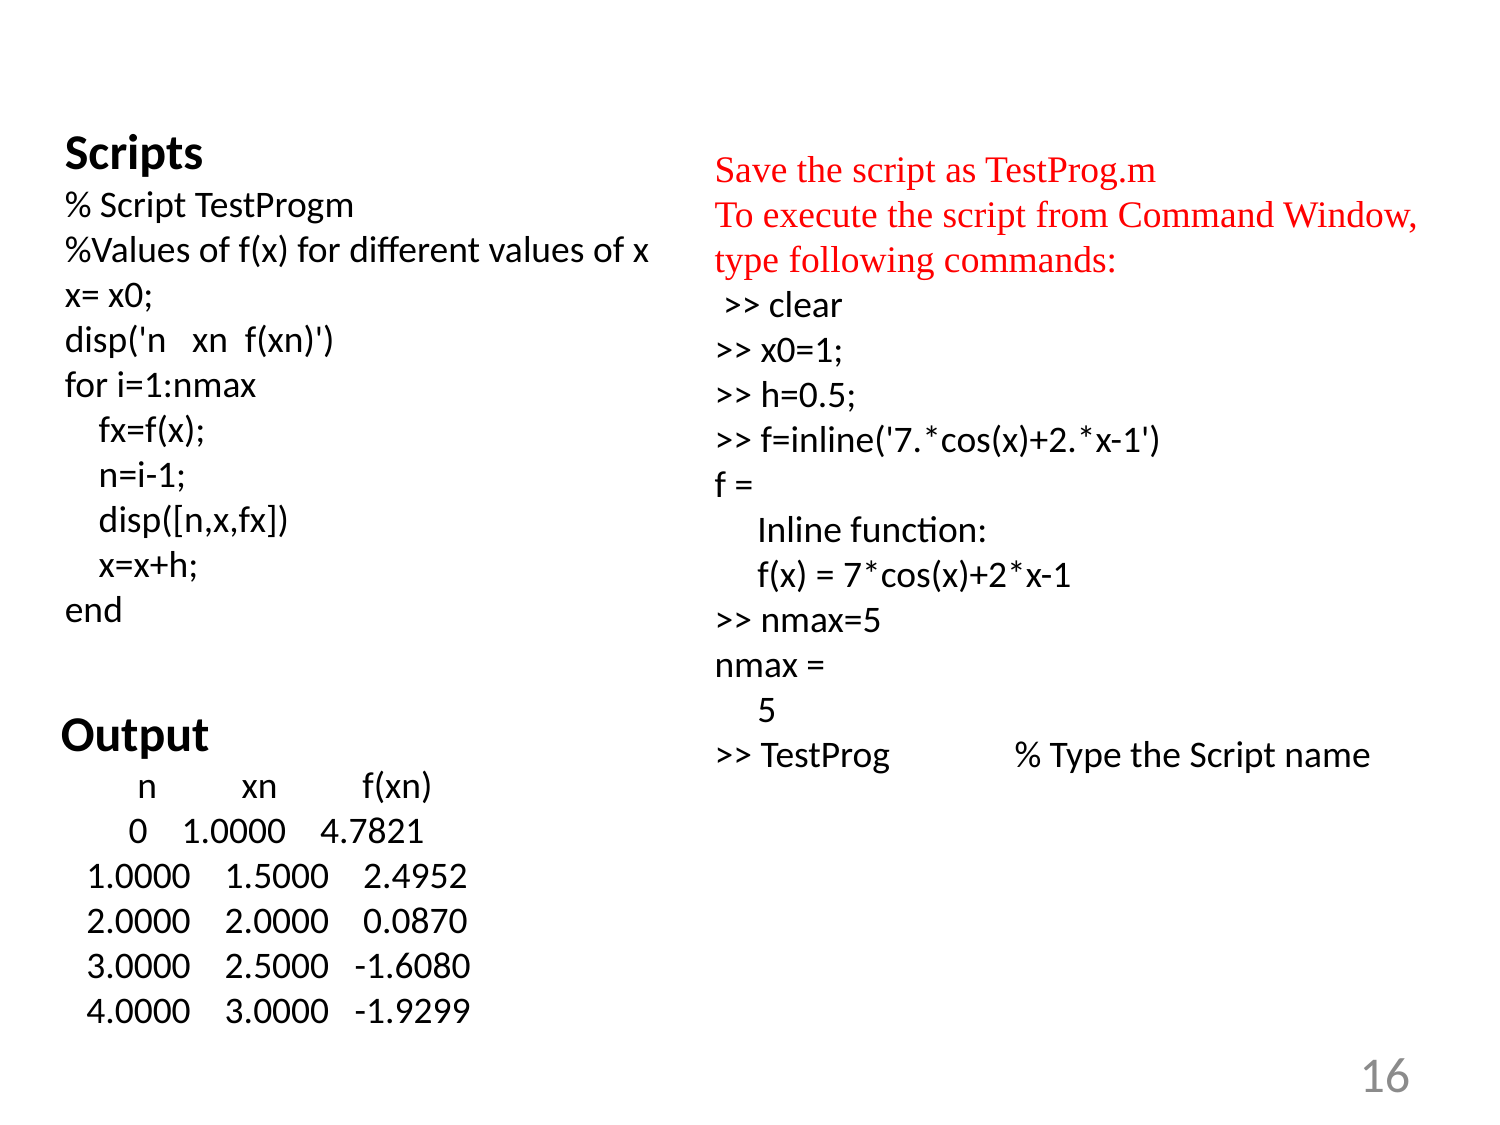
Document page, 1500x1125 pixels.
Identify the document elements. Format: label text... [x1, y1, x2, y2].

text_box Save the script as TestProg.m To execute the script from Command Window, type following commands: >> clear >> x0=1; >> h=0.5; >> f=inline('7.*cos(x)+2.*x-1') f = Inline function: f(x) = 7*cos(x)+2*x-1 >> nmax=5 nmax = 5 >> TestProg % Type the Script name [699, 137, 1463, 783]
slide_number 16 [1325, 1042, 1425, 1103]
text_box Output n xn f(xn) 0 1.0000 4.7821 1.0000 1.5000 2.4952 2.0000 2.0000 0.0870 3.0000 2.5000 -1.6080 4.0000 3.0000 -1.9299 [37, 693, 613, 1039]
text_box Scripts % Script TestProgm %Values of f(x) for different values of x x= x0; disp('n xn f(xn)') for i=1:nmax fx=f(x); n=i-1; disp([n,x,fx]) x=x+h; end [50, 112, 675, 638]
